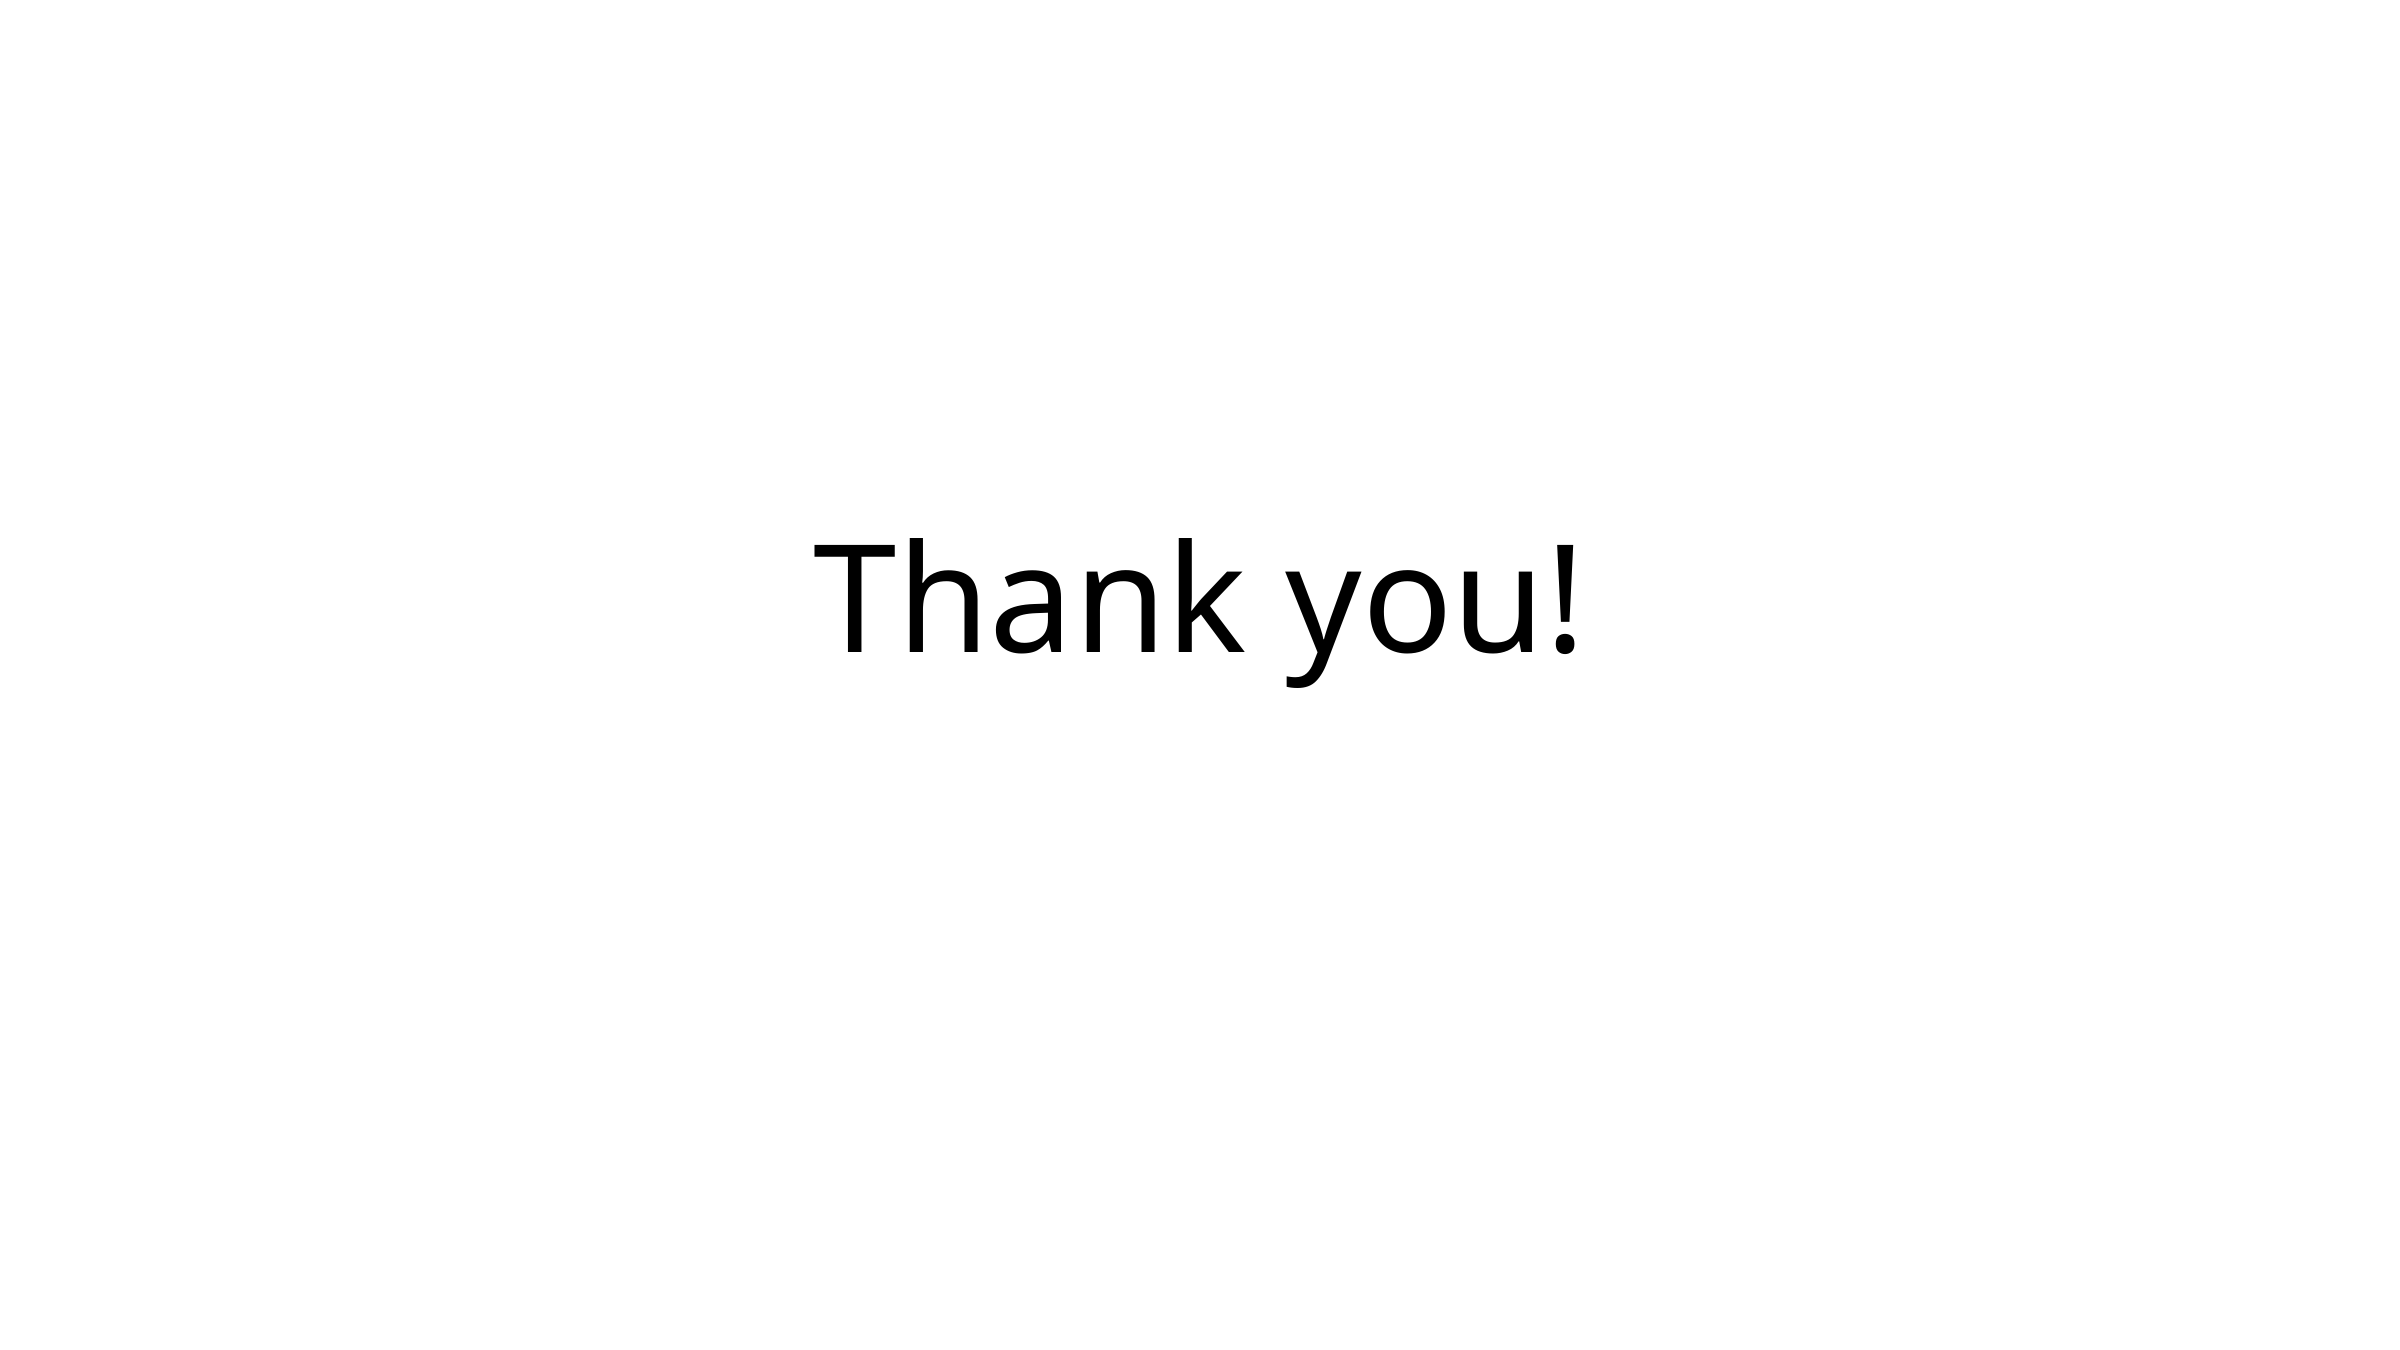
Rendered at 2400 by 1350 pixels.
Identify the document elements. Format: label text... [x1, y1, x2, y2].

text_box Thank you! [599, 500, 1800, 690]
